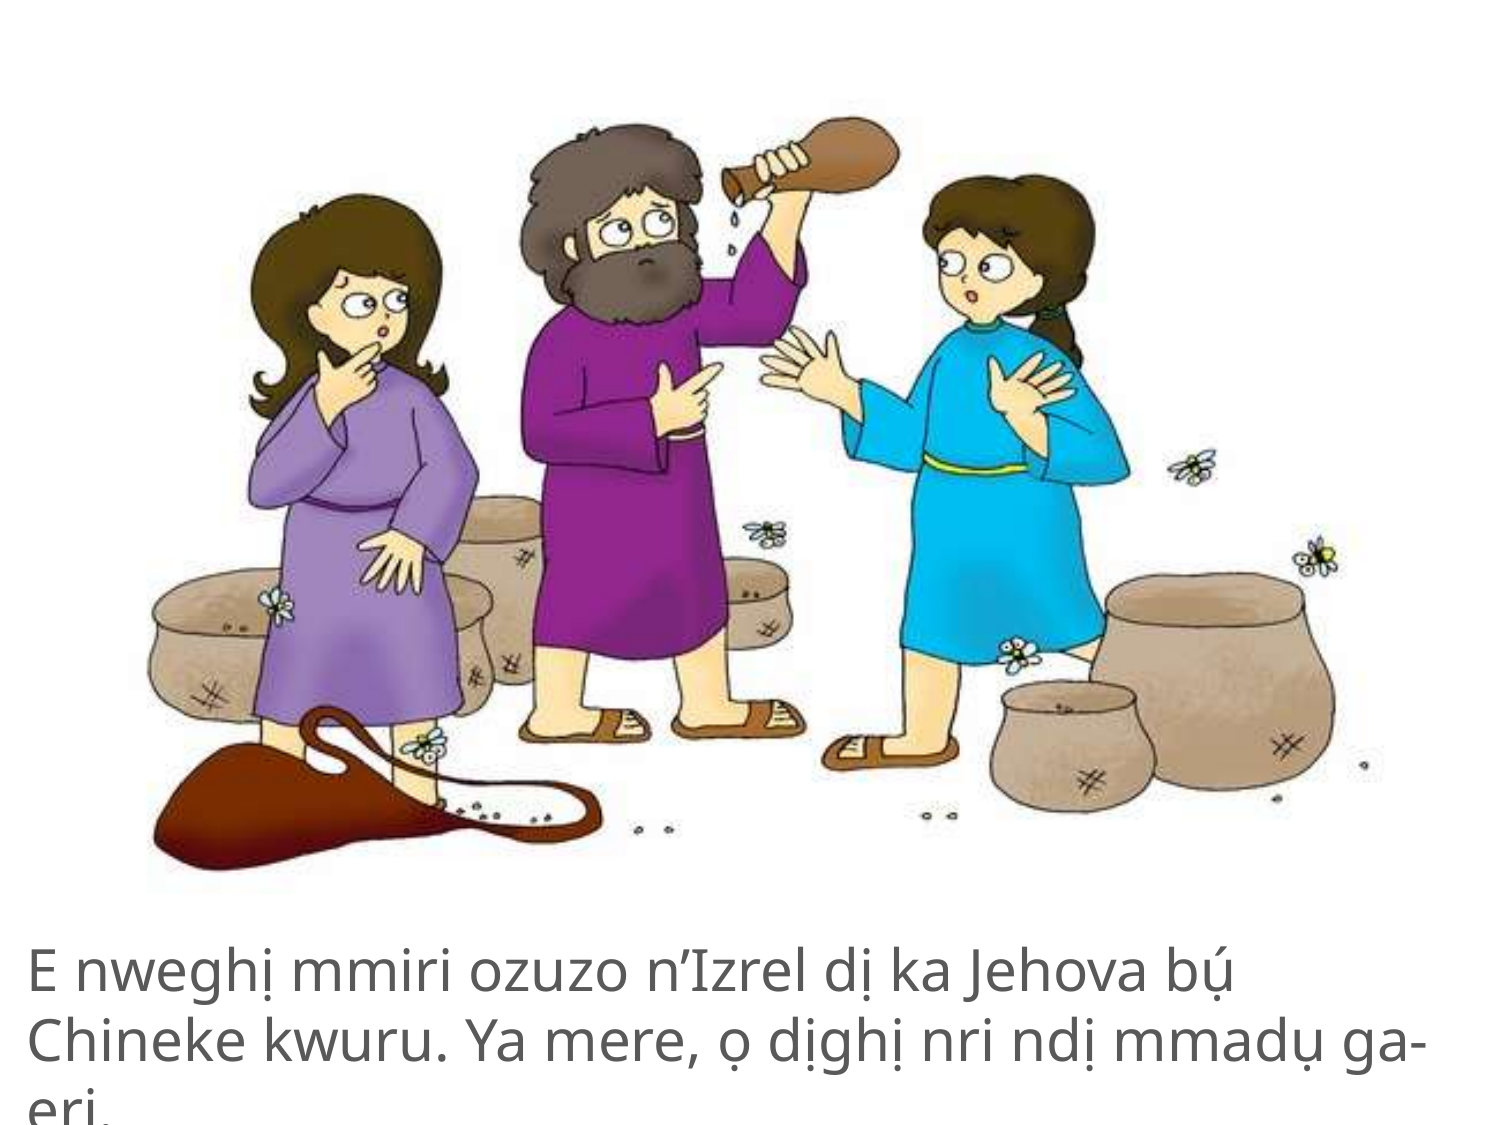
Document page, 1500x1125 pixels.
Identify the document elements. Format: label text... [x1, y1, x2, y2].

picture [0, 6, 1500, 894]
text_box E nweghị mmiri ozuzo n’Izrel dị ka Jehova bụ́ Chineke kwuru. Ya mere, ọ dịghị nri ndị mmadụ ga-eri. [11, 925, 1483, 1125]
